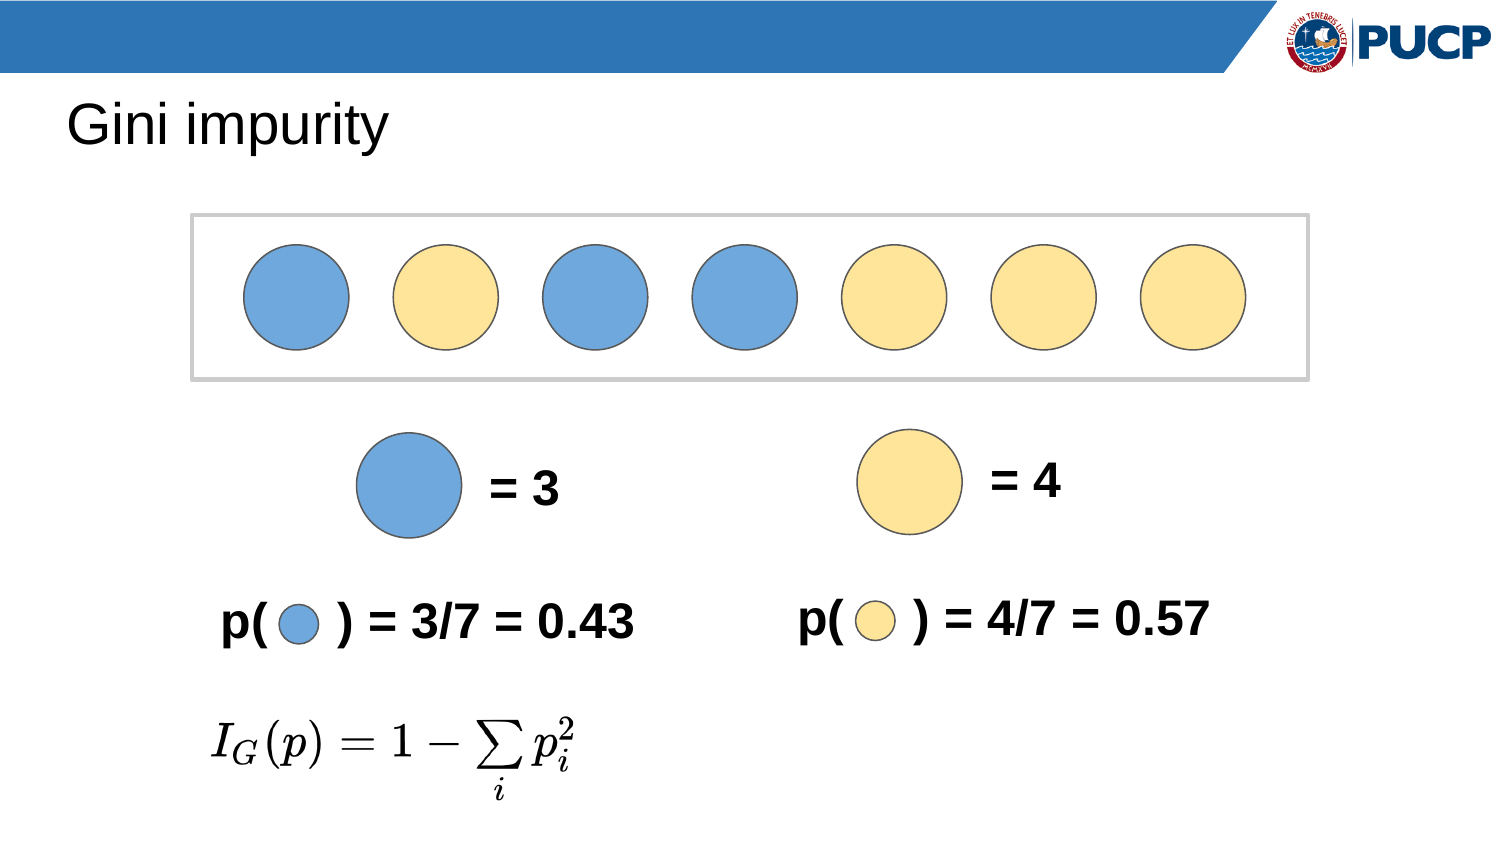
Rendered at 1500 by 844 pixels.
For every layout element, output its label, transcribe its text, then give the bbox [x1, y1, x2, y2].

title Gini impurity [51, 71, 1449, 166]
text_box p( ) = 3/7 = 0.43 [205, 571, 698, 666]
text_box [841, 244, 947, 350]
text_box [393, 244, 499, 350]
text_box [1140, 244, 1246, 350]
text_box = 4 [975, 432, 1092, 508]
text_box [692, 244, 798, 350]
text_box [855, 601, 896, 641]
text_box [542, 244, 648, 350]
text_box p( ) = 4/7 = 0.57 [782, 568, 1275, 663]
text_box = 3 [474, 440, 611, 515]
text_box [243, 244, 349, 350]
picture [1277, 0, 1500, 84]
picture [209, 713, 581, 808]
text_box [356, 432, 462, 538]
text_box [991, 244, 1097, 350]
text_box [191, 214, 1308, 380]
text_box [857, 429, 963, 535]
